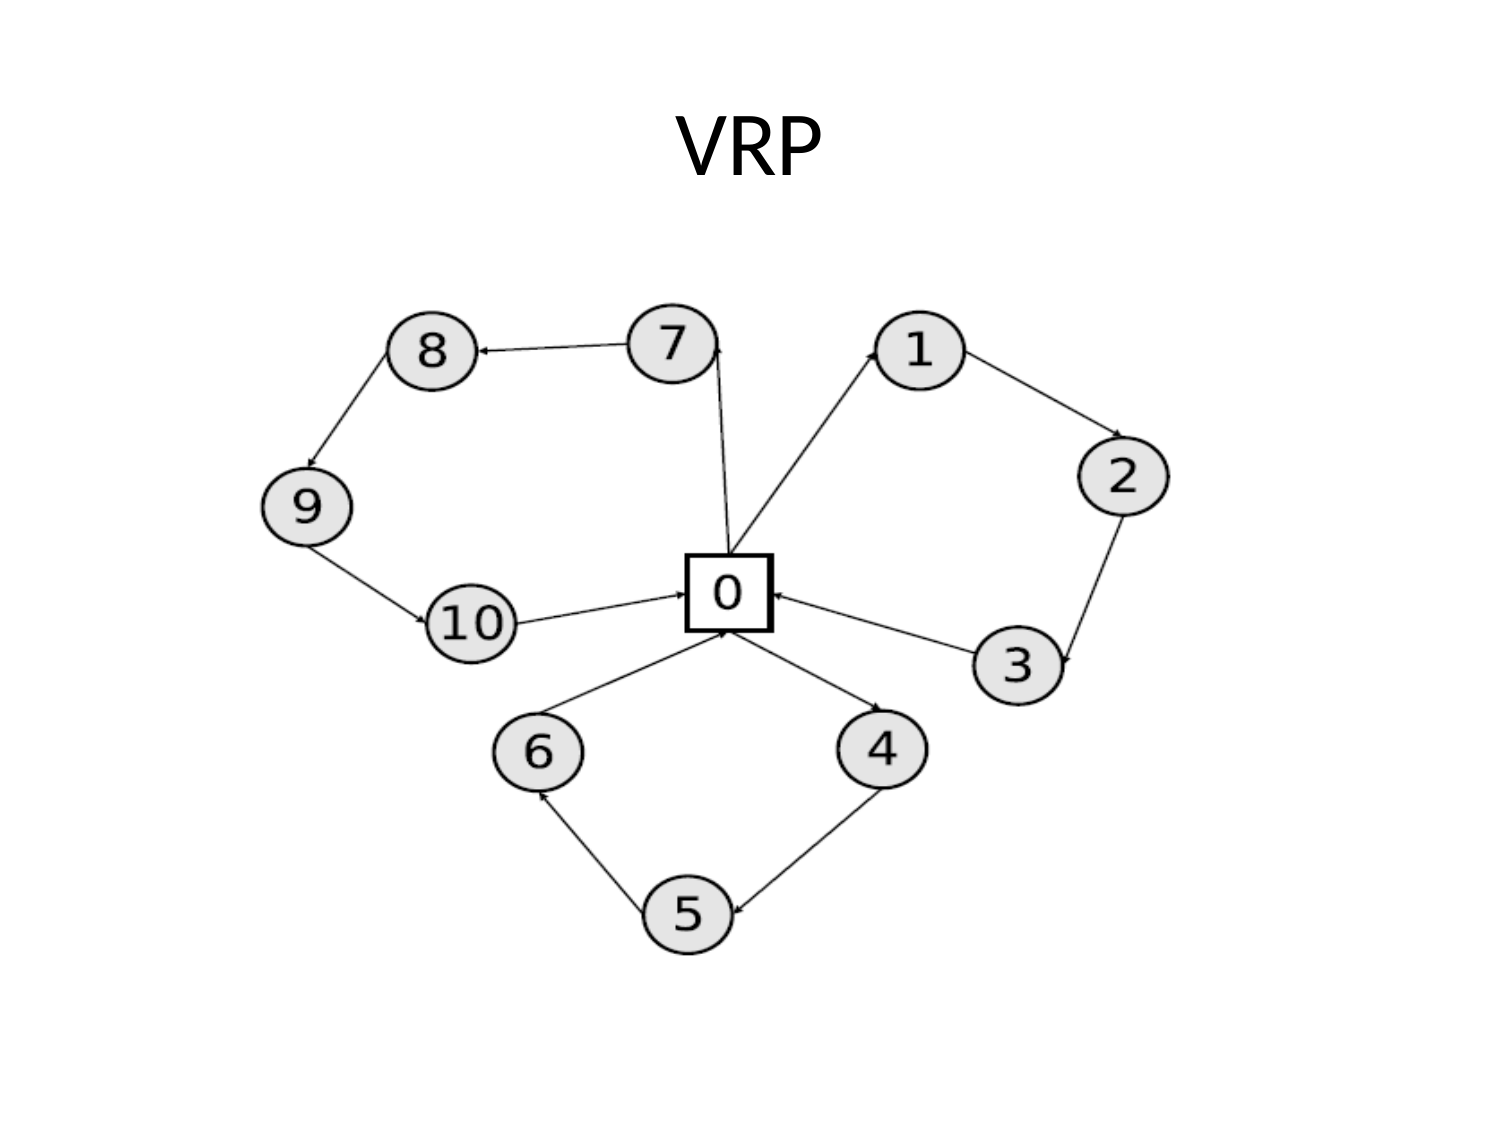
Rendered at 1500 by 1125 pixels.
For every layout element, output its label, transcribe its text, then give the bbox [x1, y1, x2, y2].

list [210, 288, 1219, 979]
title VRP [75, 45, 1425, 233]
